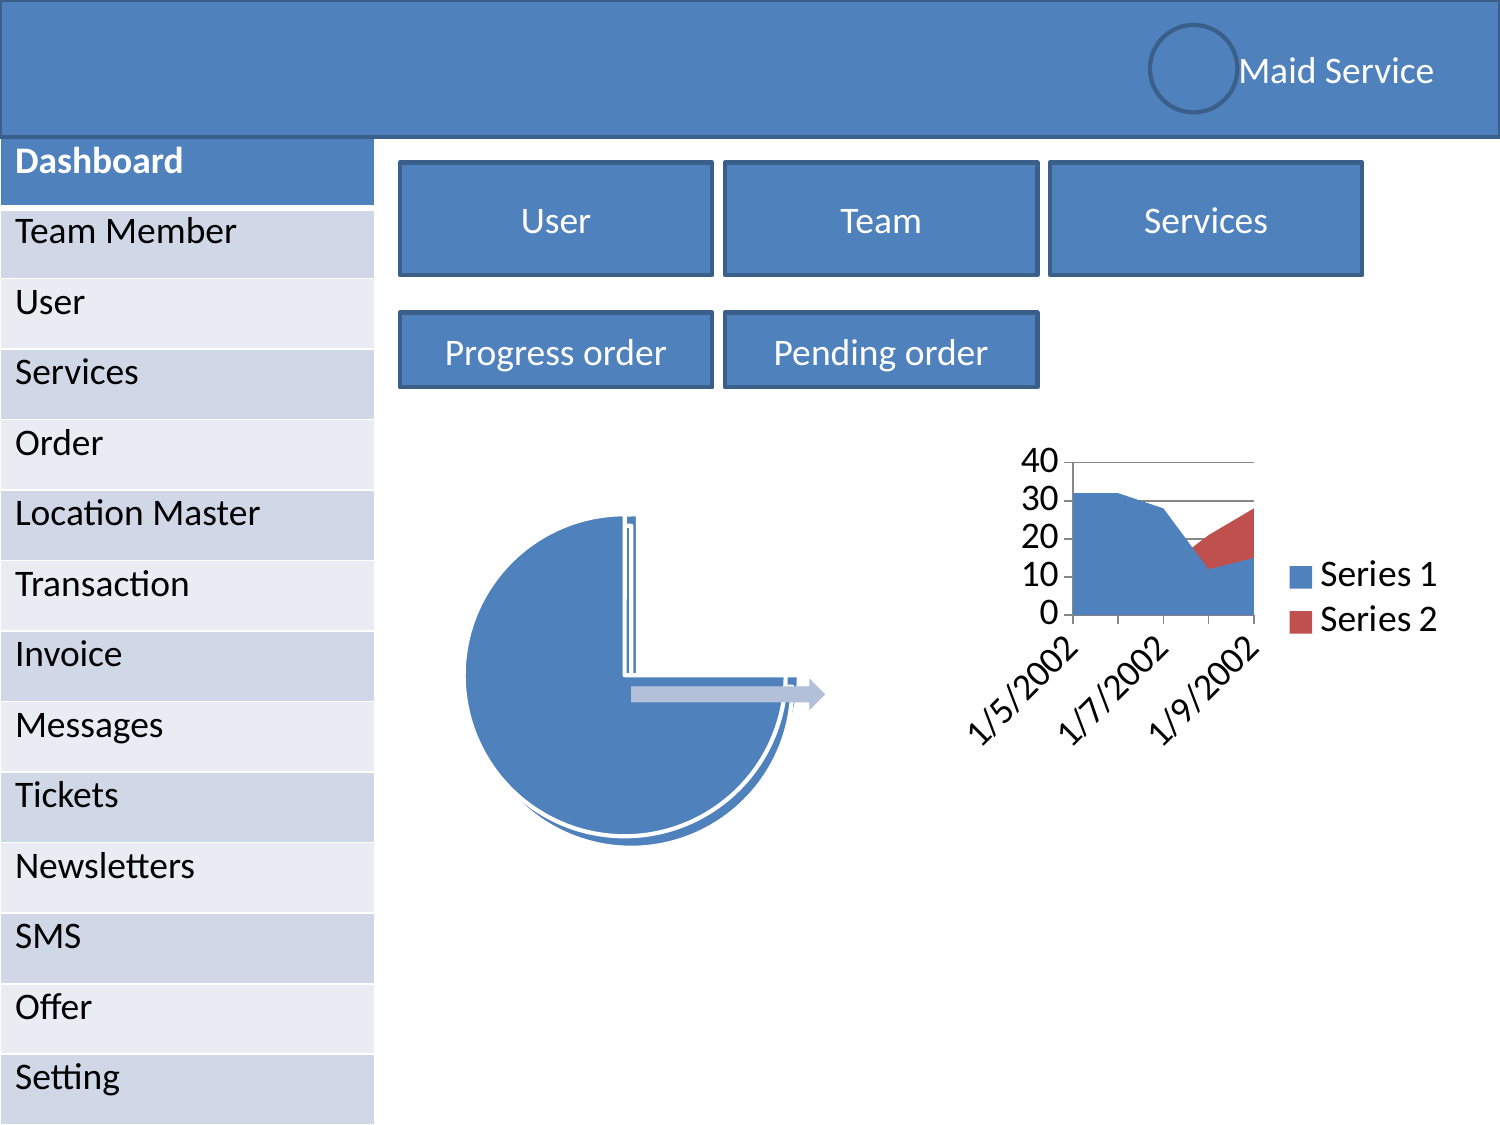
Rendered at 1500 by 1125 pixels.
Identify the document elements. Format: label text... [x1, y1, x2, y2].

table_cell Transaction [1, 561, 374, 630]
text_box Maid Service [0, 0, 1500, 139]
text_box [437, 462, 826, 847]
table_cell Location Master [1, 491, 374, 560]
table_header Dashboard [1, 139, 374, 205]
table_cell Offer [1, 985, 374, 1053]
table_cell Order [1, 420, 374, 489]
table_cell Messages [1, 702, 374, 771]
text_box User [398, 160, 714, 277]
table_cell Invoice [1, 632, 374, 701]
text_box [1147, 22, 1240, 115]
table_cell Setting [1, 1055, 374, 1124]
text_box Progress order [398, 310, 714, 389]
table_cell Newsletters [1, 843, 374, 912]
table_cell Team Member [1, 211, 374, 278]
chart [949, 437, 1463, 763]
table_cell SMS [1, 914, 374, 983]
table_cell Services [1, 350, 374, 419]
text_box Services [1048, 160, 1364, 277]
table_cell Tickets [1, 773, 374, 842]
text_box Pending order [723, 310, 1040, 389]
text_box Team [723, 160, 1040, 277]
table_cell User [1, 279, 374, 348]
